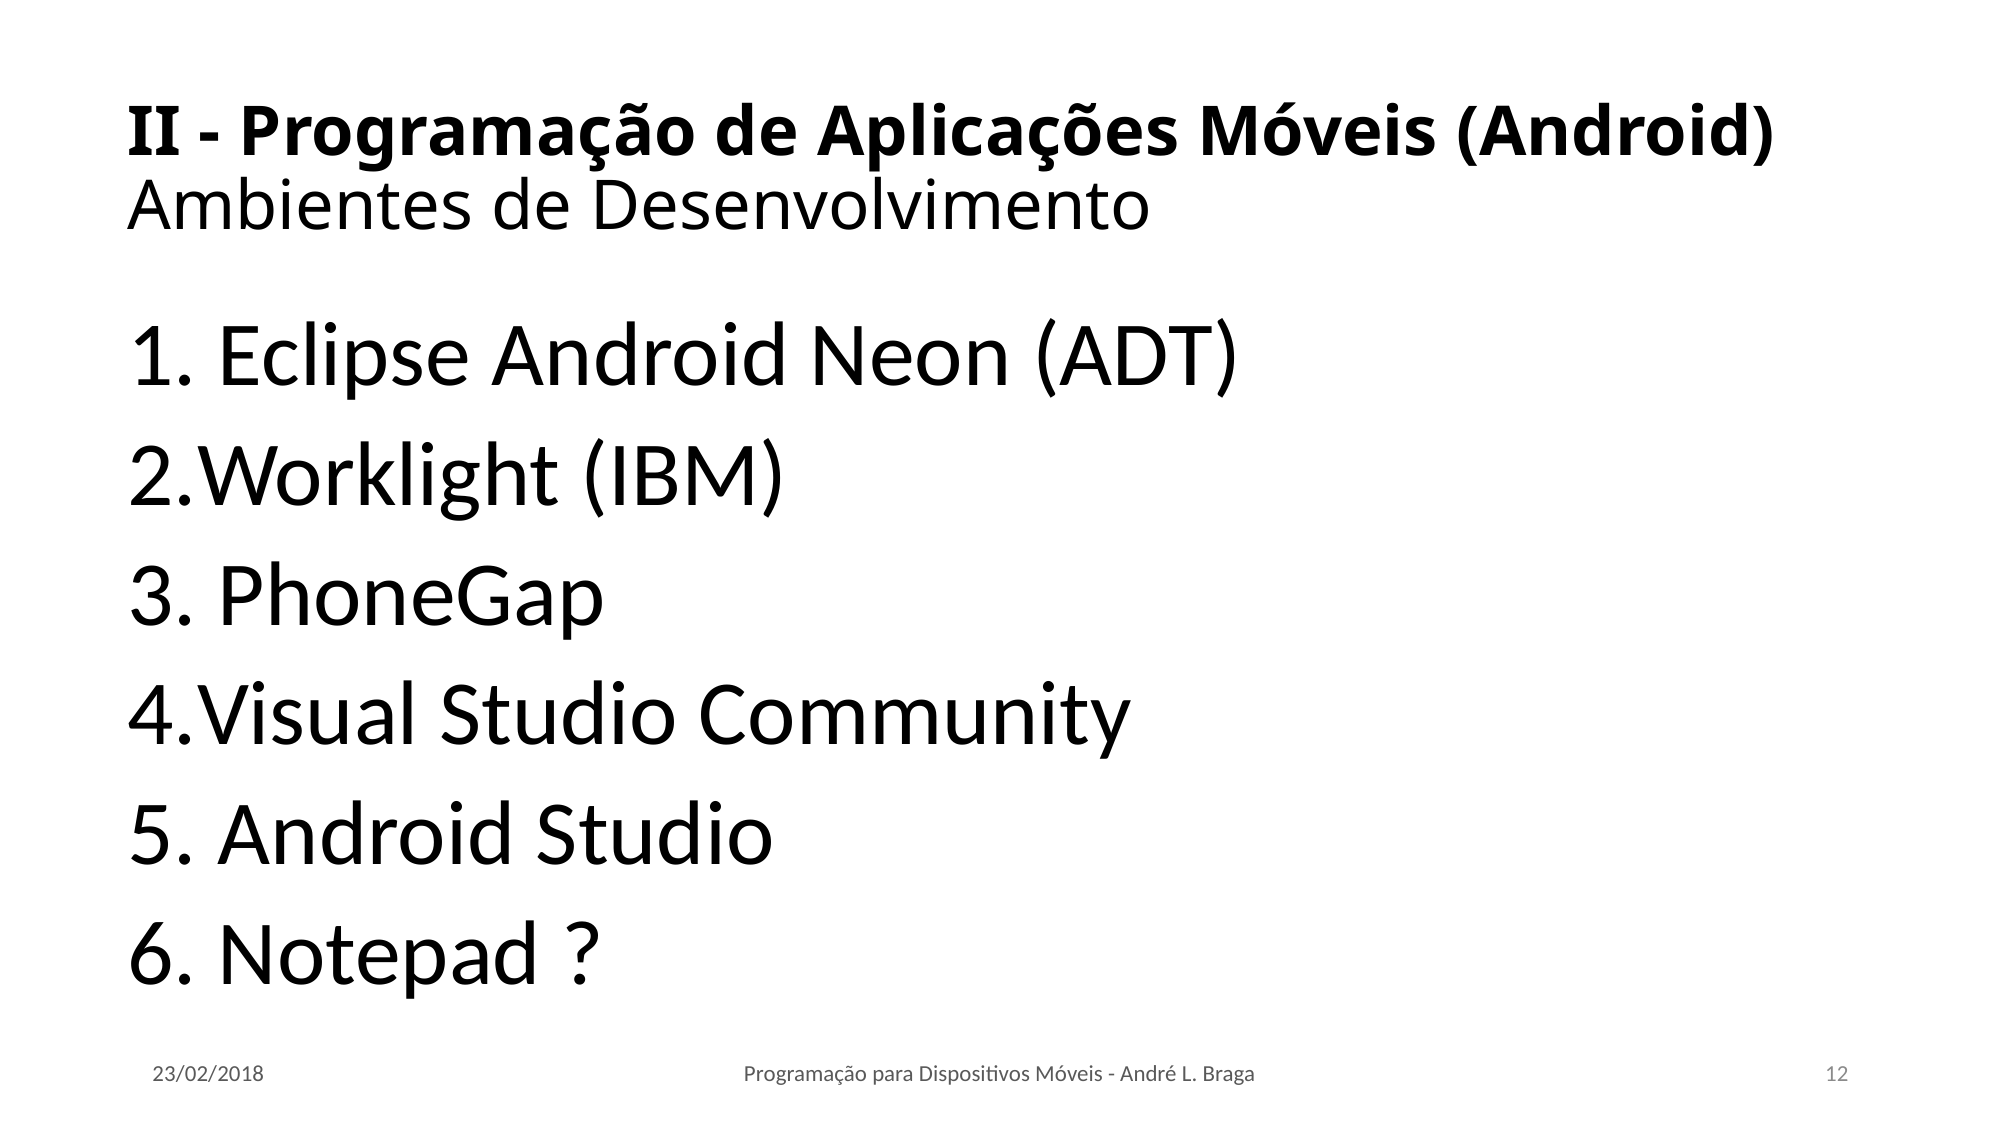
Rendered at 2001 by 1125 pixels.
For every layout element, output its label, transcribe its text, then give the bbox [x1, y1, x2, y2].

list Eclipse Android Neon (ADT) Worklight (IBM) PhoneGap Visual Studio Community Android Studio Notepad ? [112, 298, 1888, 1019]
footer Programação para Dispositivos Móveis - André L. Braga [662, 1042, 1338, 1103]
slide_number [137, 1042, 588, 1103]
slide_number 12 [1413, 1042, 1864, 1103]
title II - Programação de Aplicações Móveis (Android) Ambientes de Desenvolvimento [112, 64, 1888, 277]
